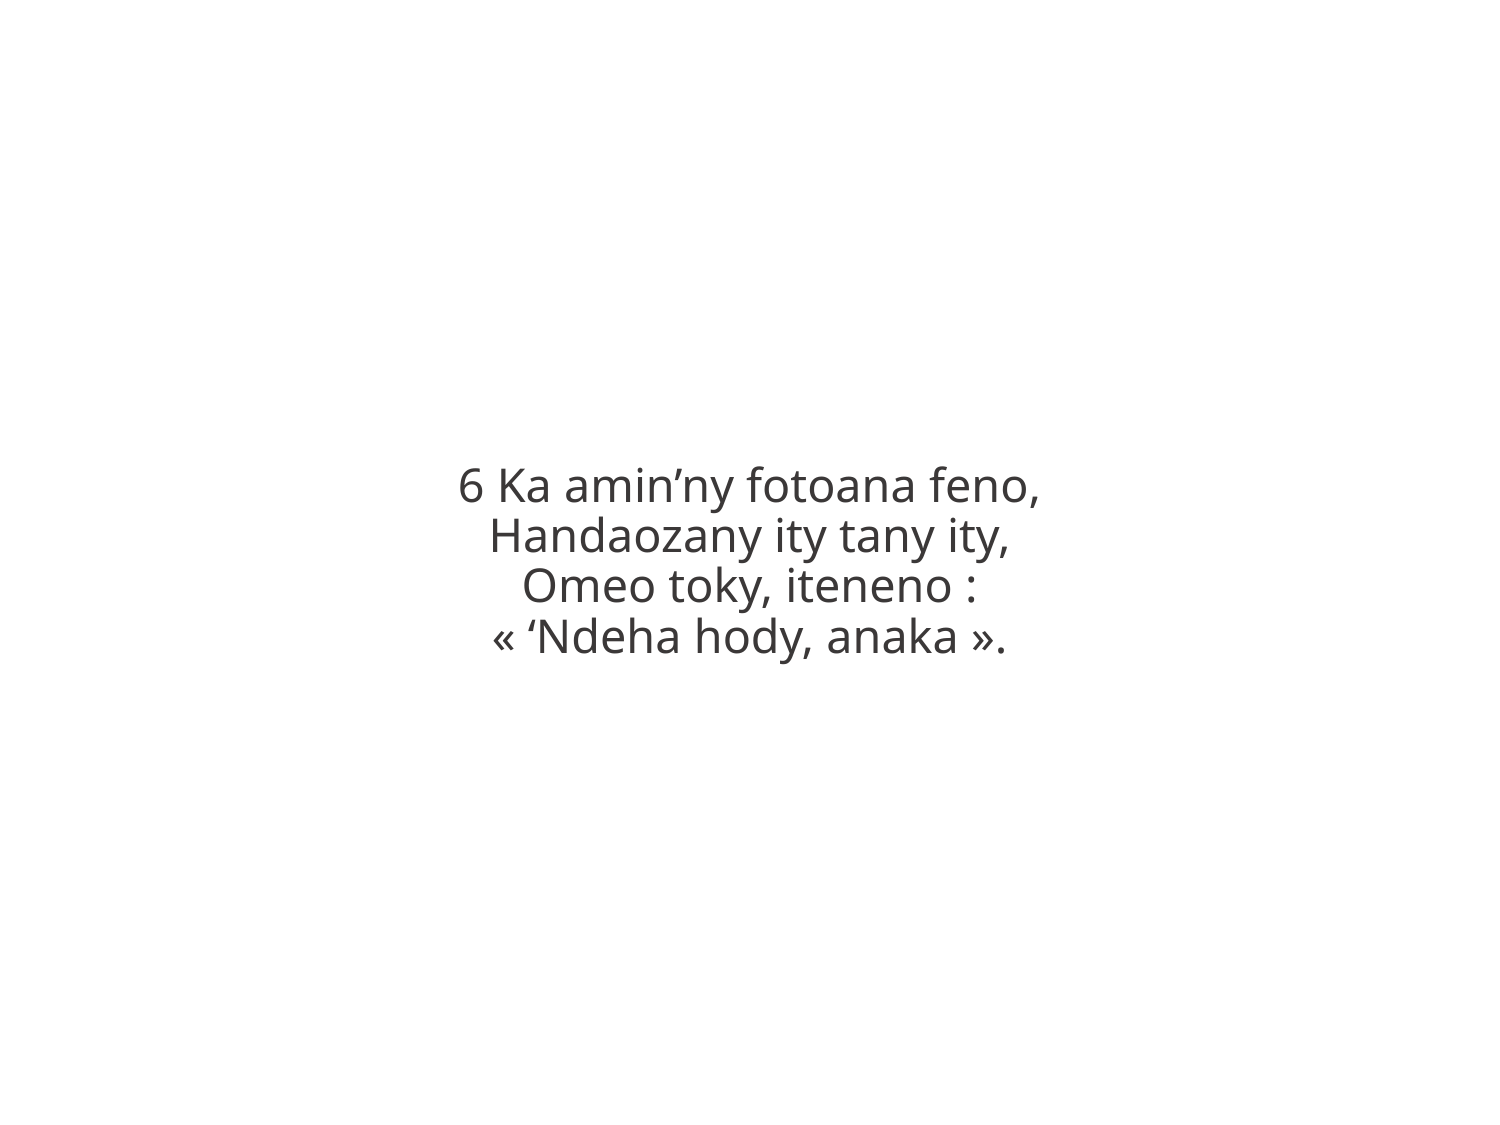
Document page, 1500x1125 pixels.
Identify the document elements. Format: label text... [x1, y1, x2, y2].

title 6 Ka amin’ny fotoana feno, Handaozany ity tany ity, Omeo toky, iteneno : « ‘Ndeha hody, anaka ». [0, 453, 1500, 672]
